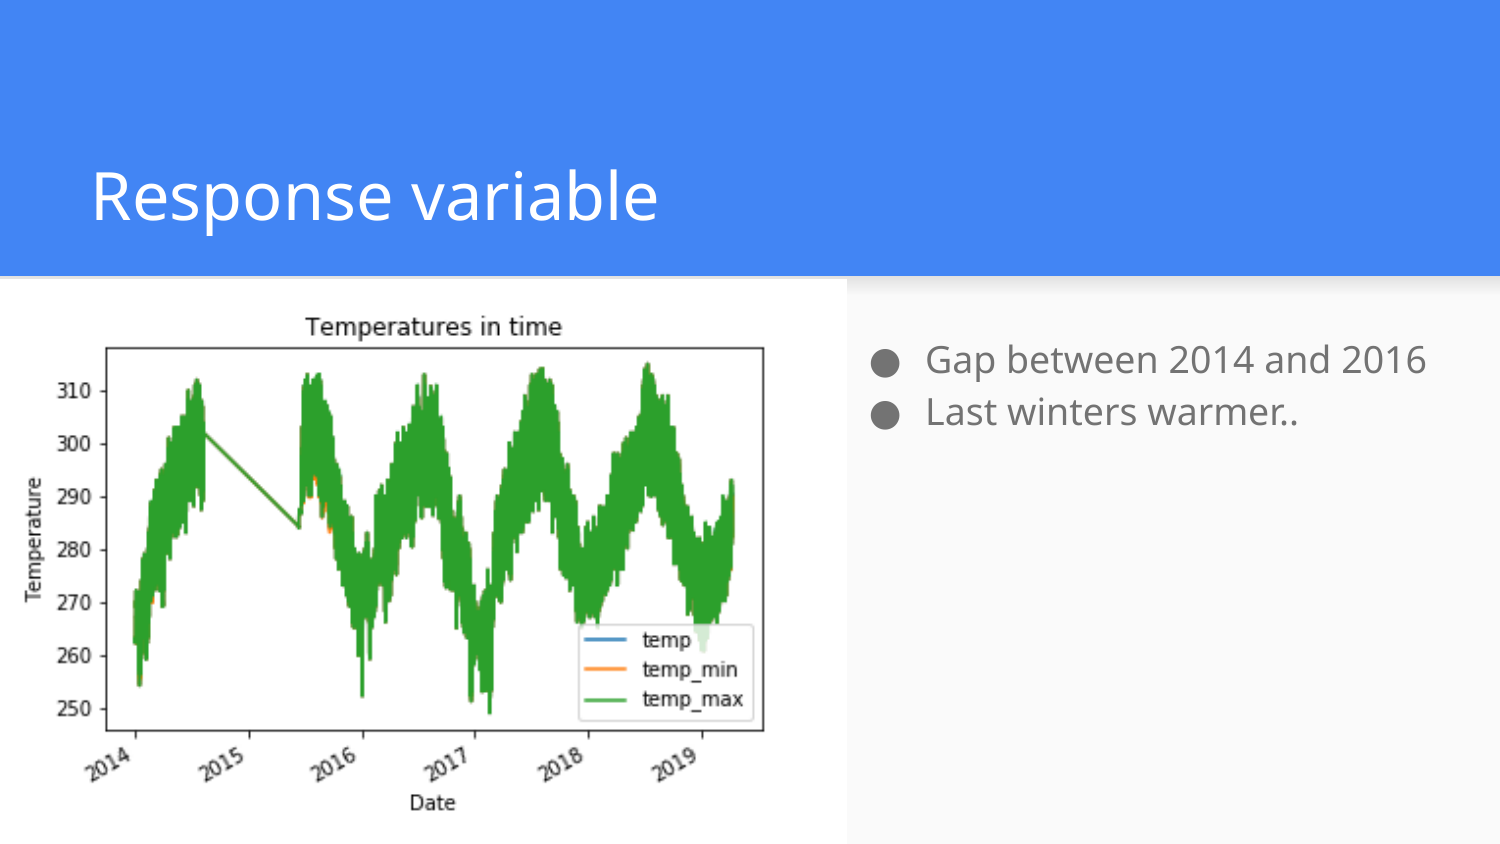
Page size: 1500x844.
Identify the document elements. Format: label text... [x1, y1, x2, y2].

list Gap between 2014 and 2016 Last winters warmer.. [851, 314, 1482, 760]
title Response variable [75, 123, 1425, 250]
picture [0, 278, 848, 844]
